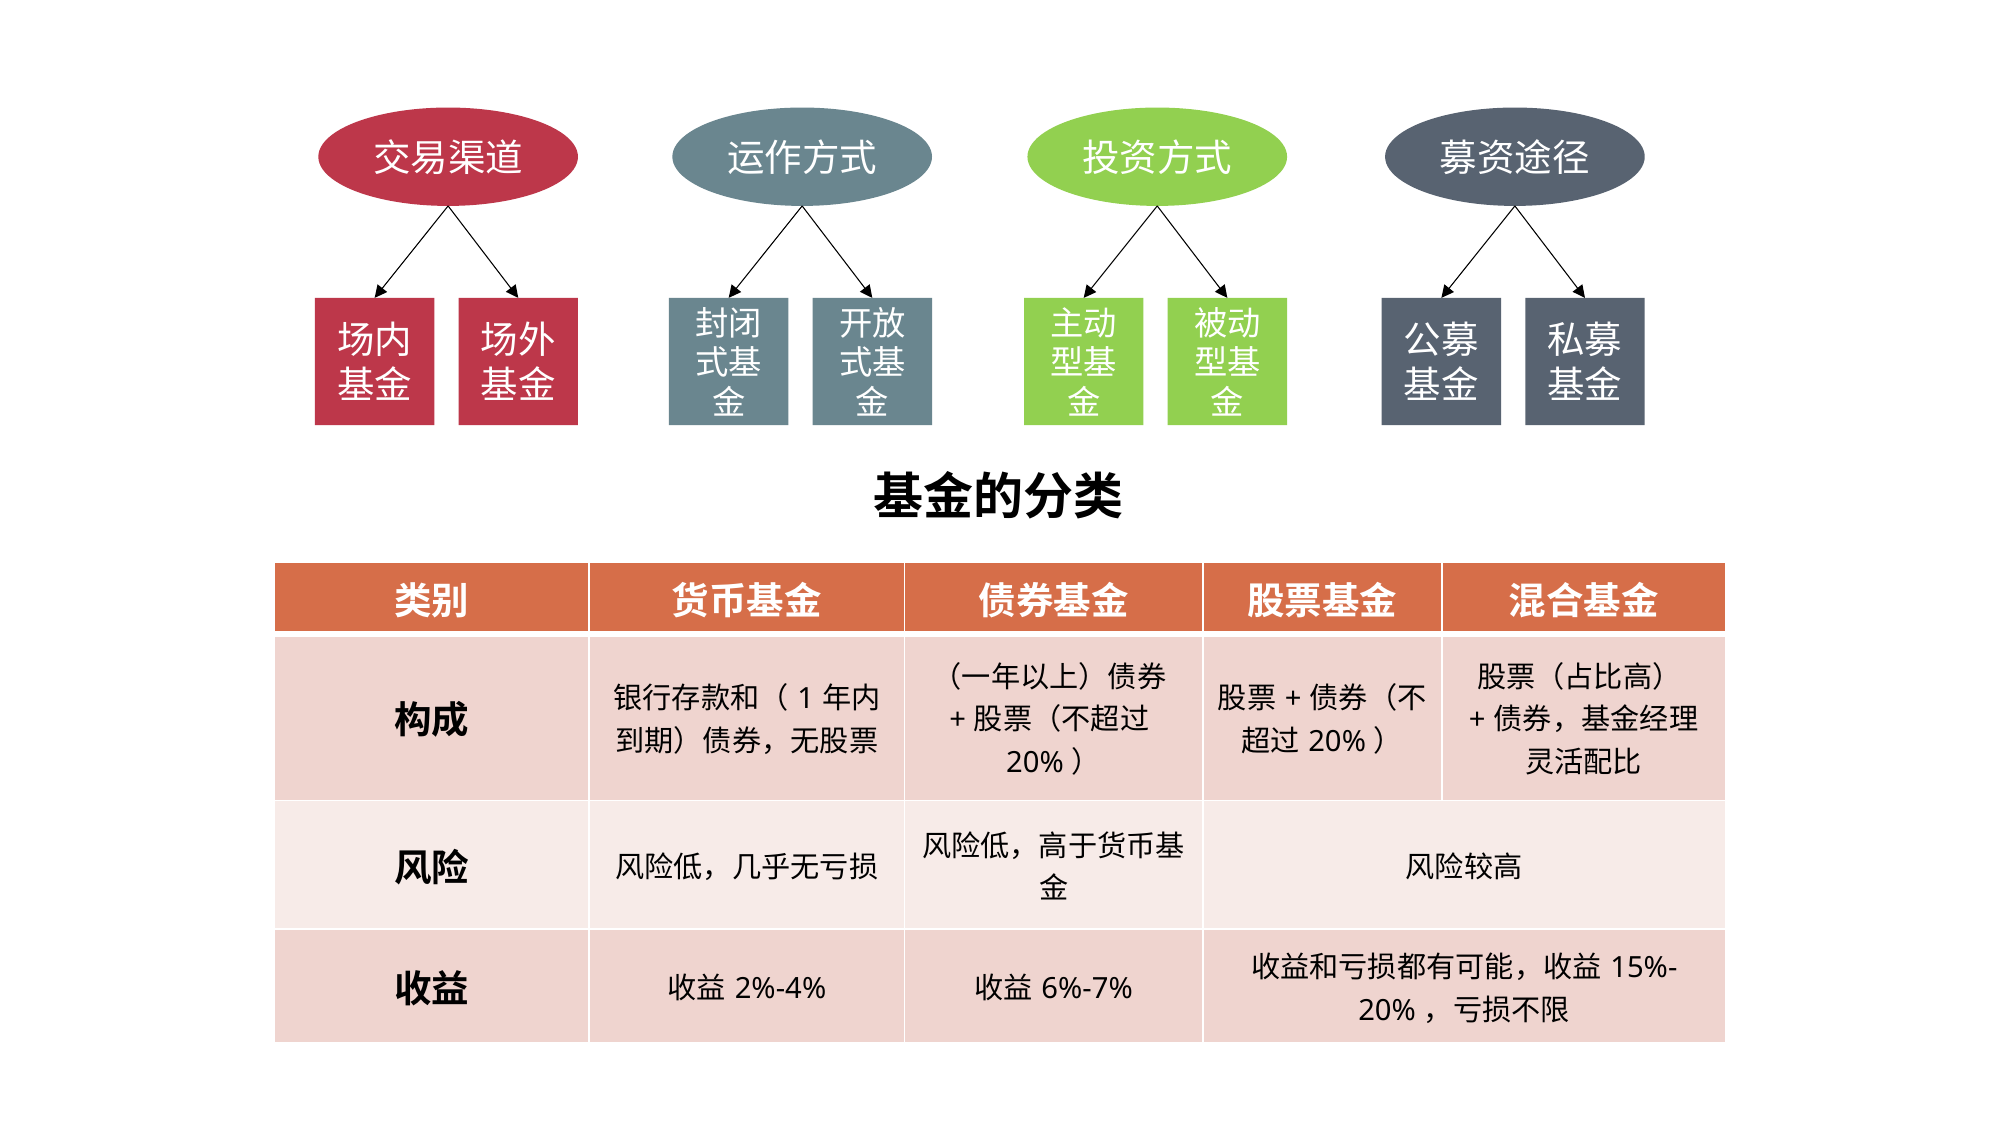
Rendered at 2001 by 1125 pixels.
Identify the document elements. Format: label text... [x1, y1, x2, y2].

table_cell 风险低，几乎无亏损 [590, 801, 904, 928]
table_header 混合基金 [1443, 563, 1725, 631]
table_cell 风险低，高于货币基金 [905, 801, 1202, 928]
table_header 债券基金 [905, 563, 1202, 631]
table_cell 股票（占比高）+债券，基金经理灵活配比 [1443, 637, 1725, 800]
table_cell 收益和亏损都有可能，收益15%-20%，亏损不限 [1204, 930, 1725, 1042]
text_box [314, 107, 1645, 426]
table_cell 收益 [275, 930, 588, 1042]
table_header 类别 [275, 563, 588, 631]
table_header 股票基金 [1204, 563, 1441, 631]
table_header 货币基金 [590, 563, 904, 631]
table_cell 收益6%-7% [905, 930, 1202, 1042]
table_cell 收益2%-4% [590, 930, 904, 1042]
text_box 基金的分类 [709, 457, 1287, 532]
table_cell 风险 [275, 801, 588, 928]
table_cell 构成 [275, 637, 588, 800]
table_cell 风险较高 [1204, 801, 1725, 928]
table_cell （一年以上）债券+股票（不超过20%） [905, 637, 1202, 800]
table_cell 股票+债券（不超过20%） [1204, 637, 1441, 800]
table_cell 银行存款和（1年内到期）债券，无股票 [590, 637, 904, 800]
